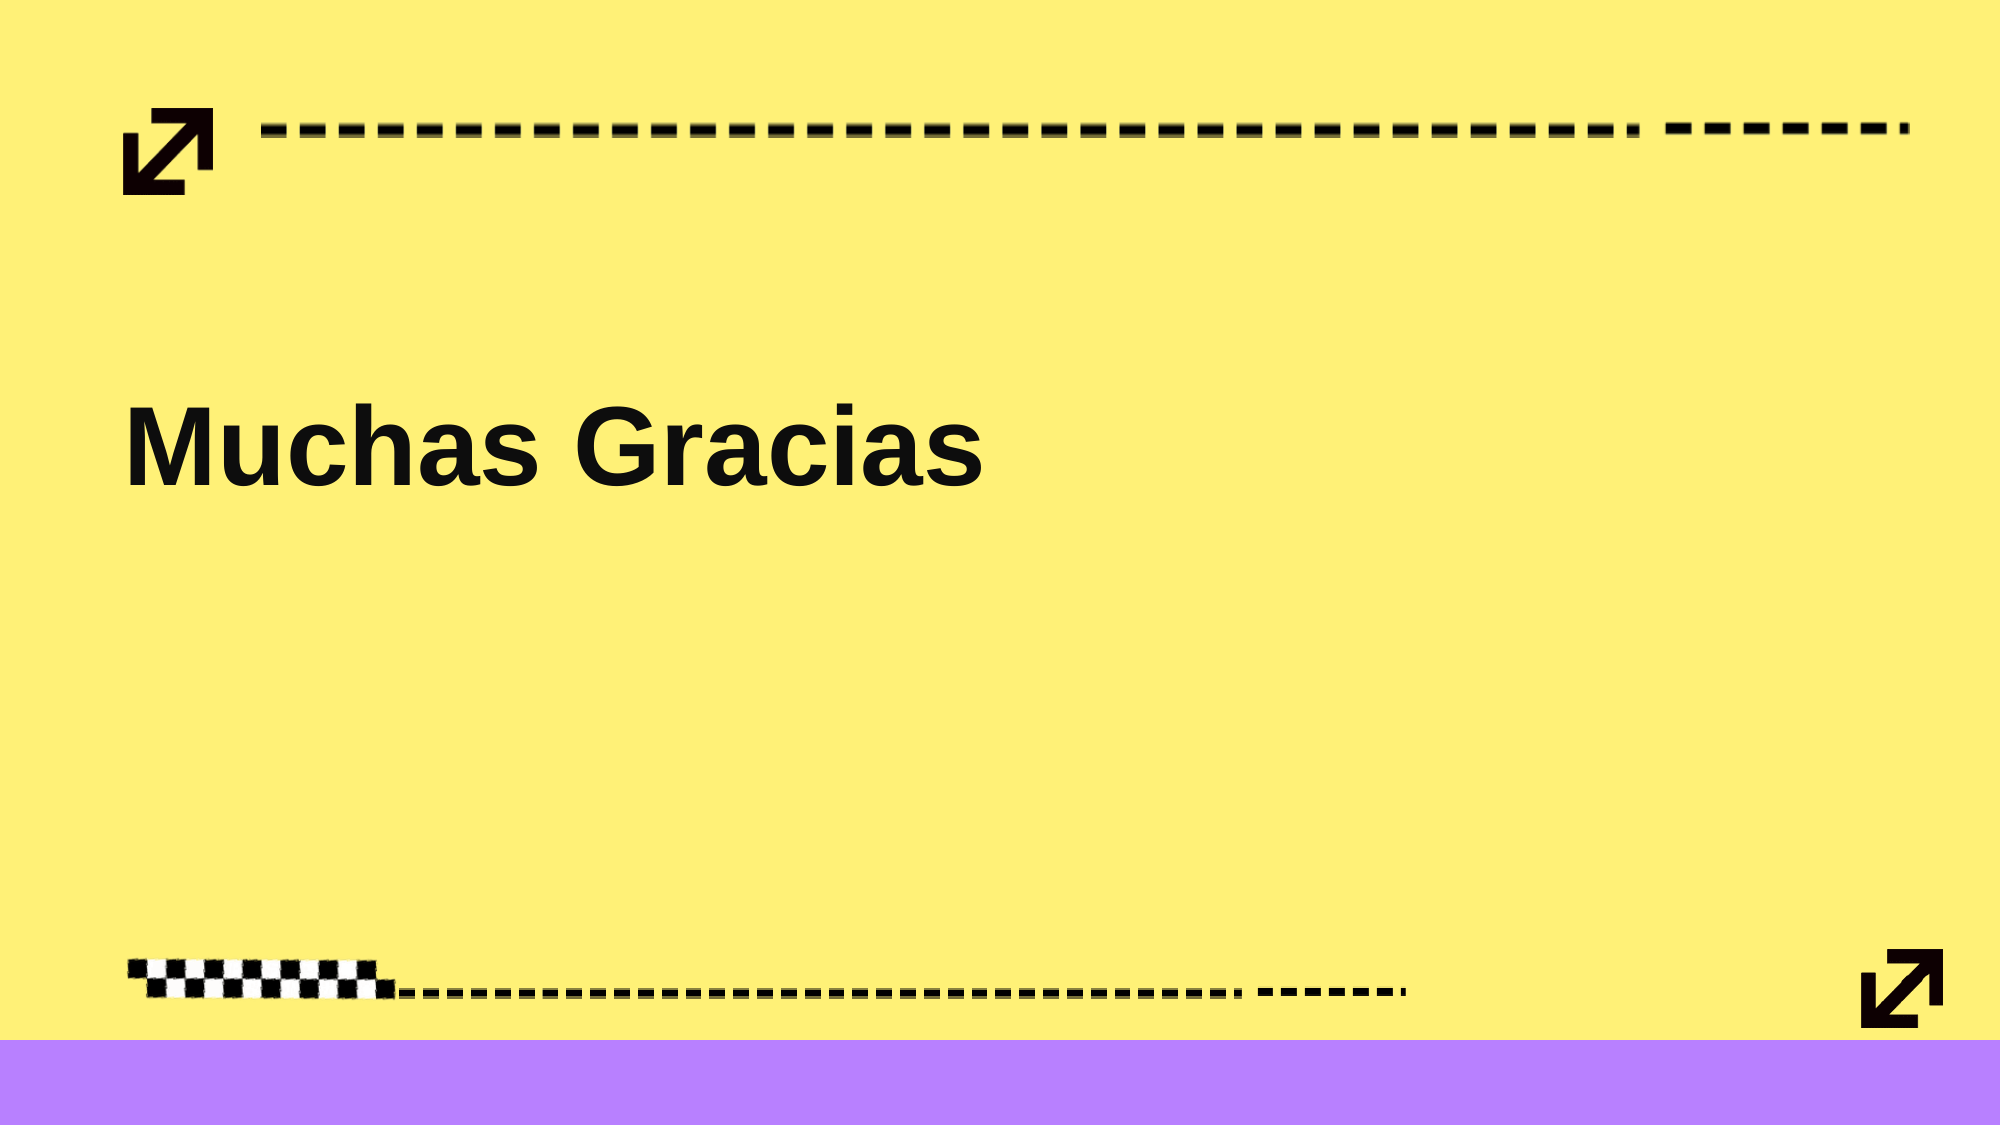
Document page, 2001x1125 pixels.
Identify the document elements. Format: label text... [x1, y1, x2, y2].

picture [123, 108, 214, 195]
picture [0, 1040, 2000, 1125]
picture [261, 121, 1910, 138]
text_box Muchas Gracias [107, 364, 1406, 517]
picture [123, 927, 1406, 1031]
picture [1861, 948, 1944, 1028]
